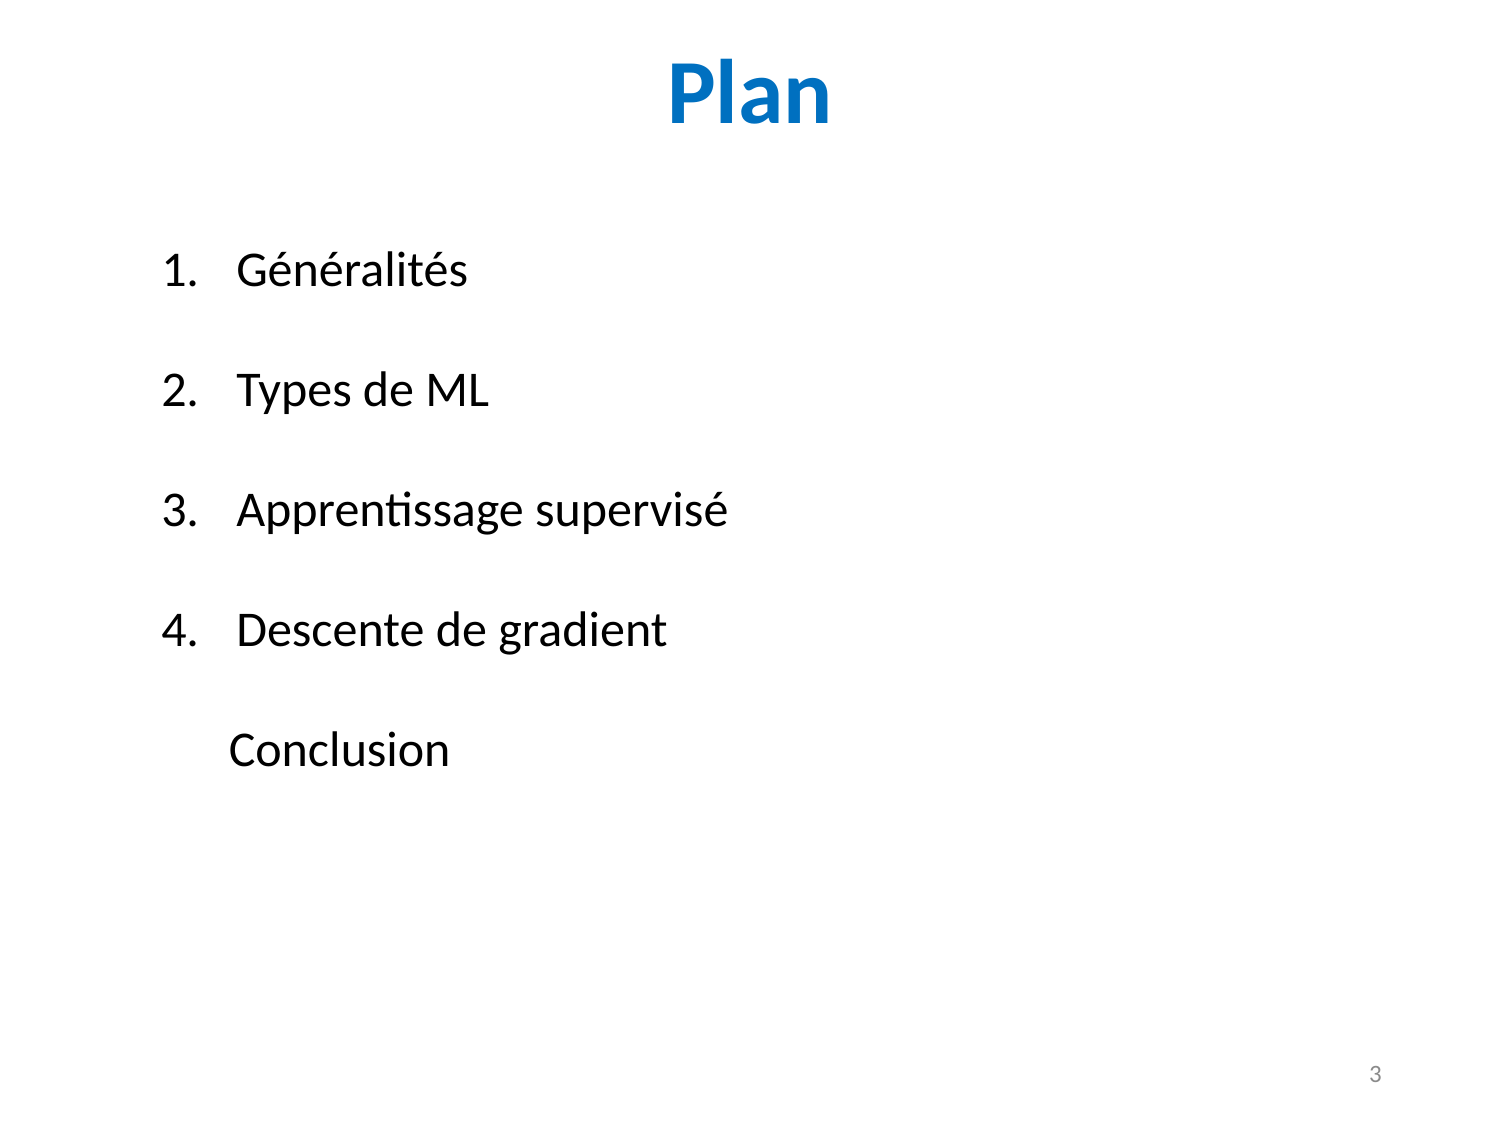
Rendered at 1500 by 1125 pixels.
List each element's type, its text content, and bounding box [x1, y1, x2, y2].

title Plan [75, 0, 1425, 188]
slide_number 3 [1059, 1042, 1397, 1103]
list Généralités Types de ML Apprentissage supervisé Descente de gradient Conclusion [146, 169, 1354, 907]
